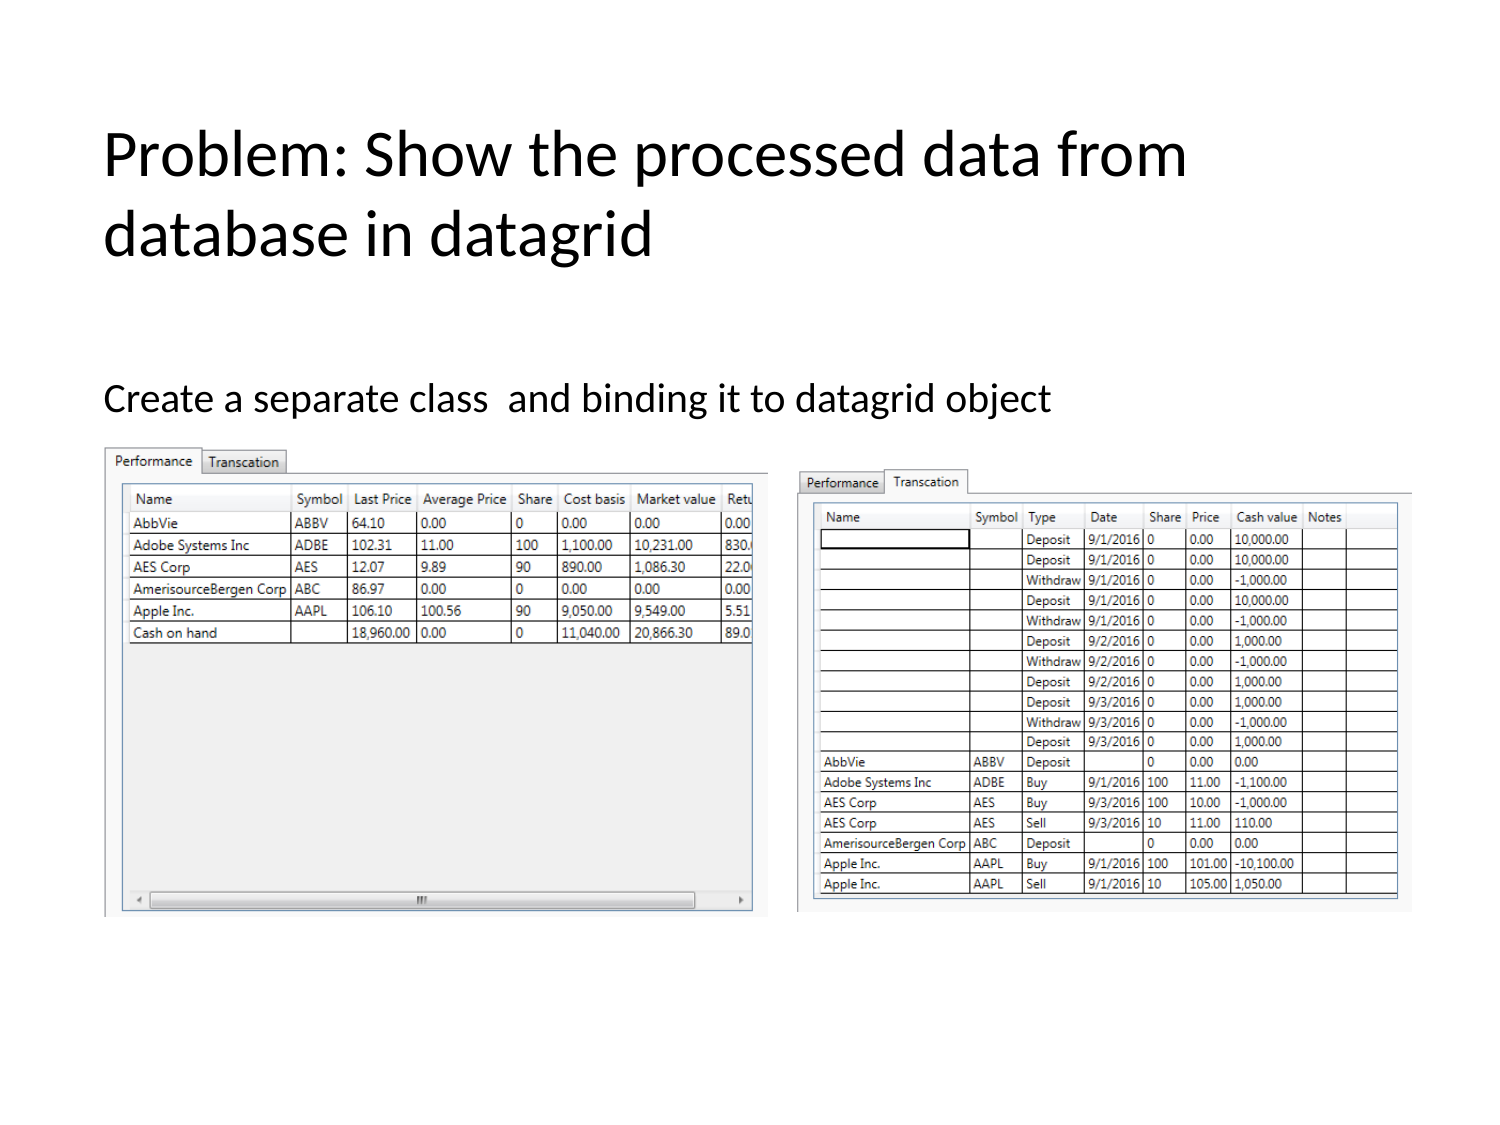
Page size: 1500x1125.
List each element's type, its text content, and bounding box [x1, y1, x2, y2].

picture [794, 465, 1412, 912]
picture [100, 444, 768, 918]
list Problem: Show the processed data from database in datagrid Create a separate class and binding it to datagrid object [88, 101, 1439, 1041]
